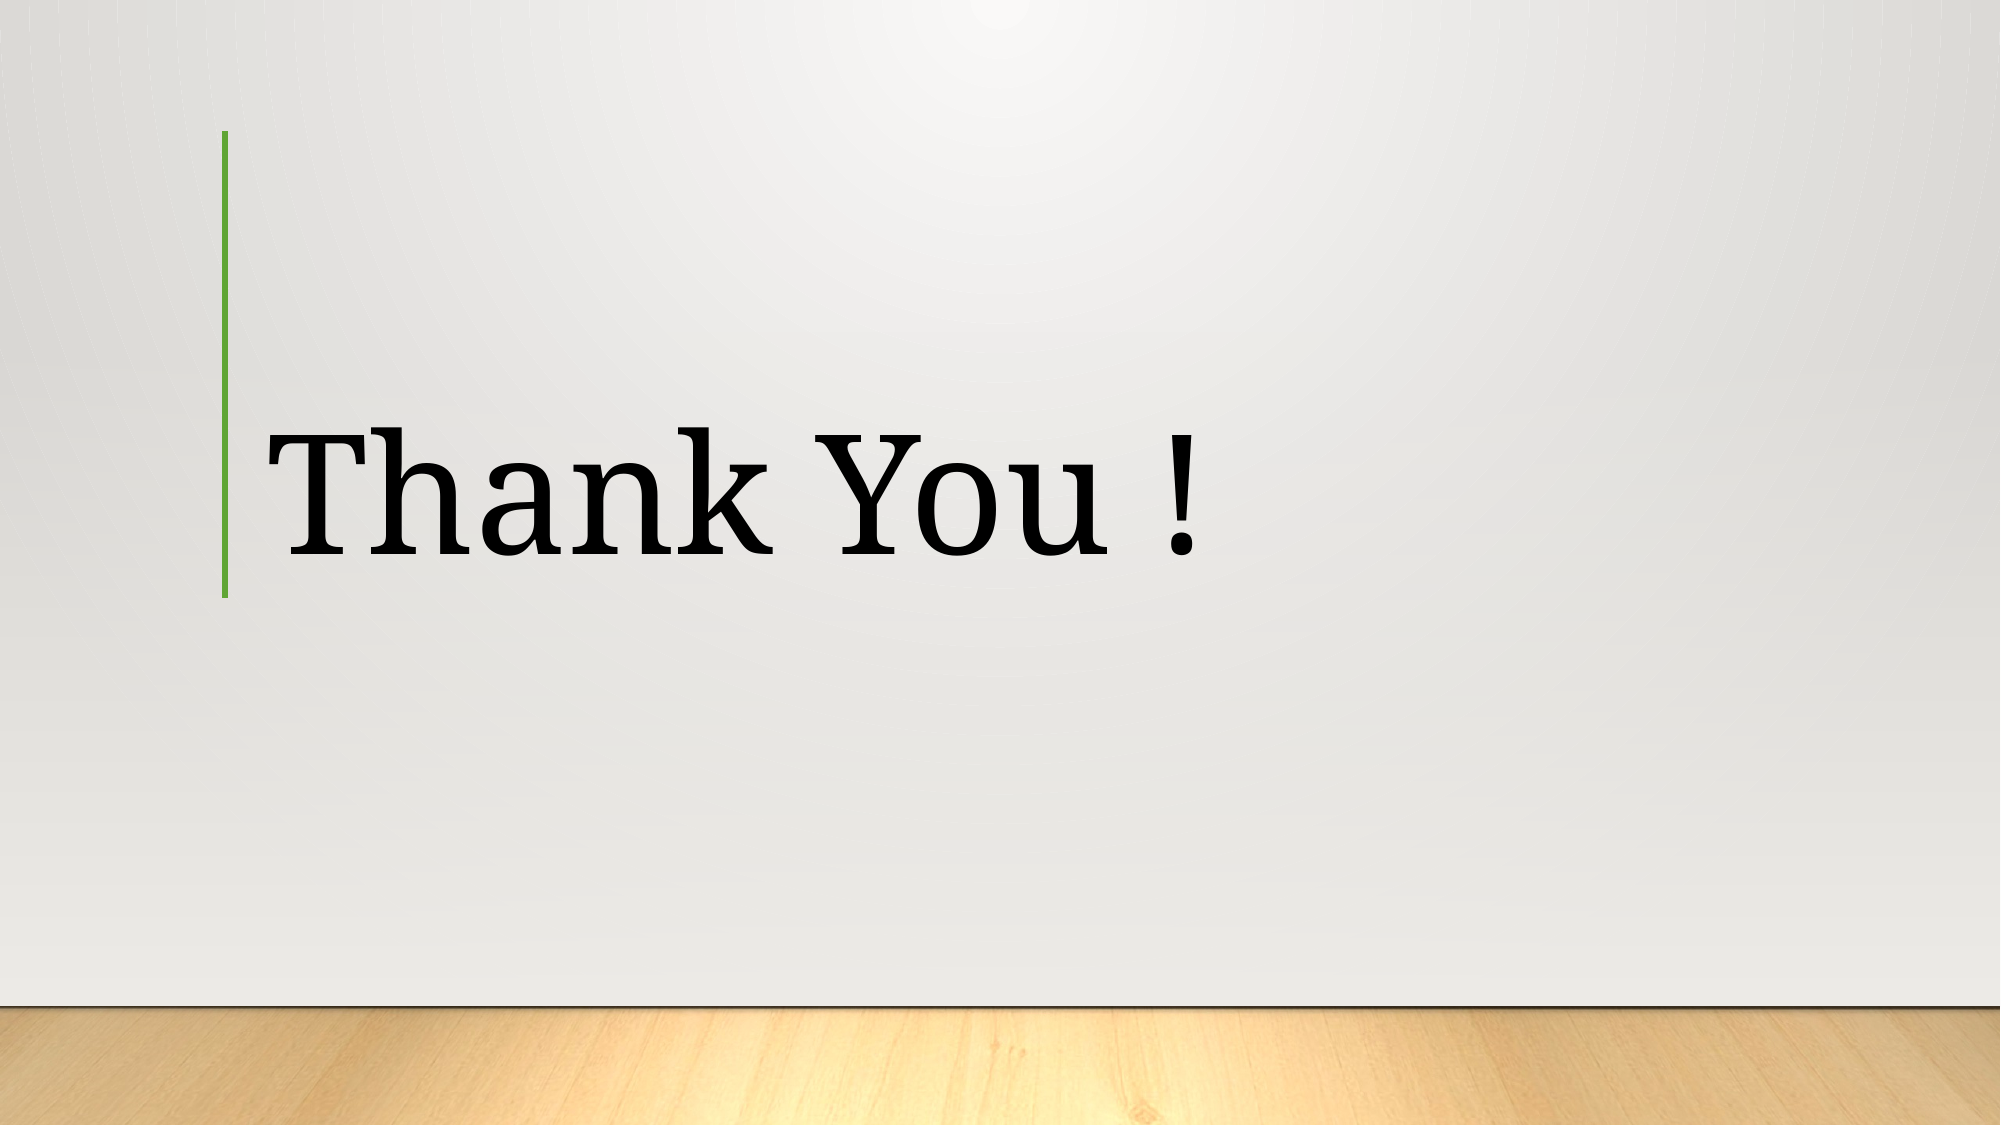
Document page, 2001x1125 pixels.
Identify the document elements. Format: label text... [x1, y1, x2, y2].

picture [0, 1006, 2000, 1125]
title Thank You ! [251, 288, 1657, 598]
